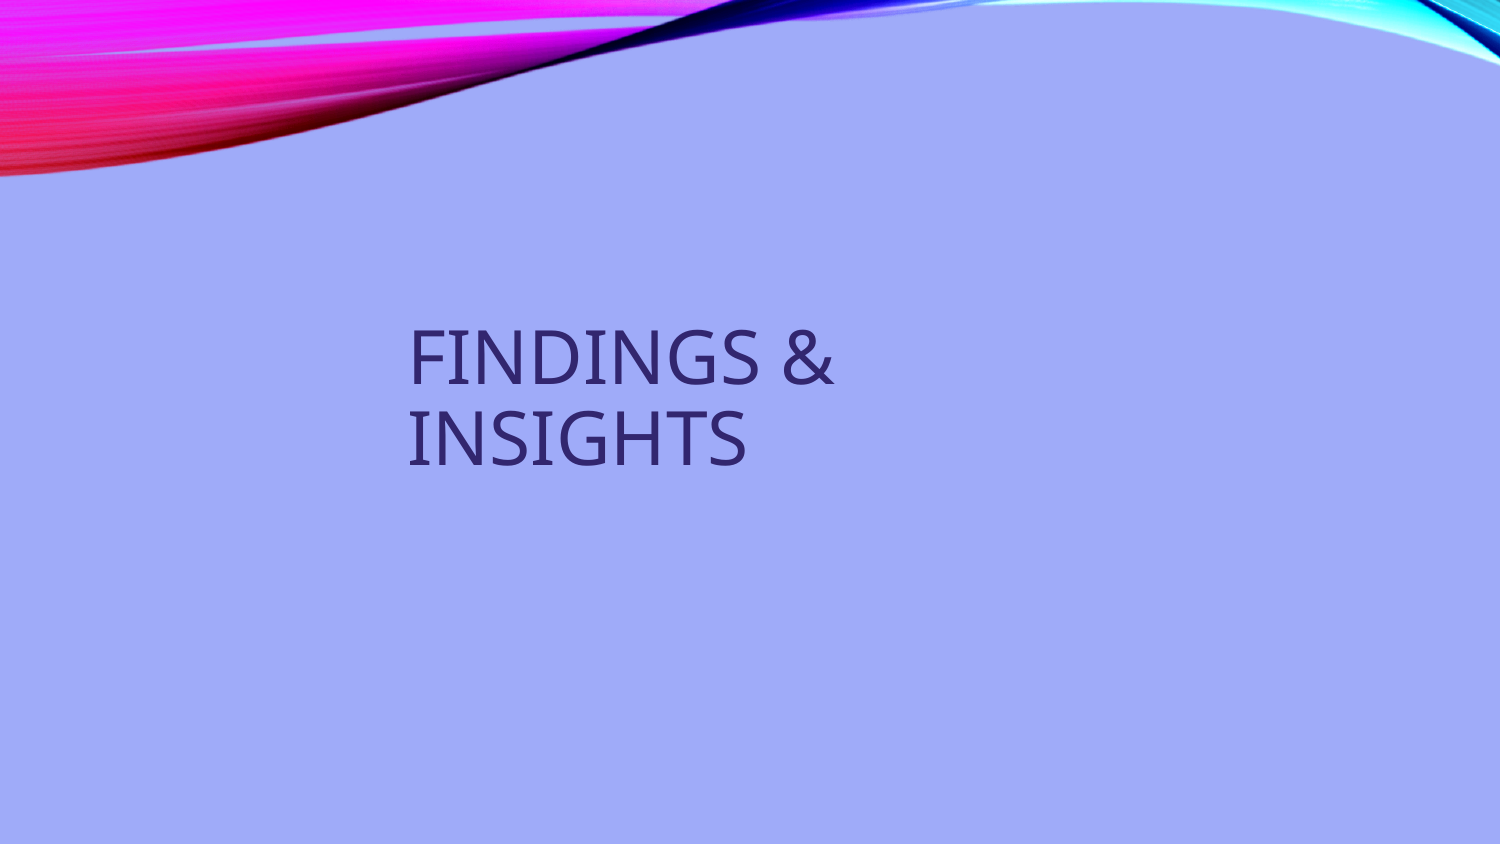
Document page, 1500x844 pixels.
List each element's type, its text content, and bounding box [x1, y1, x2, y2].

picture [0, 0, 1500, 178]
title Findings & Insights [392, 247, 1108, 555]
